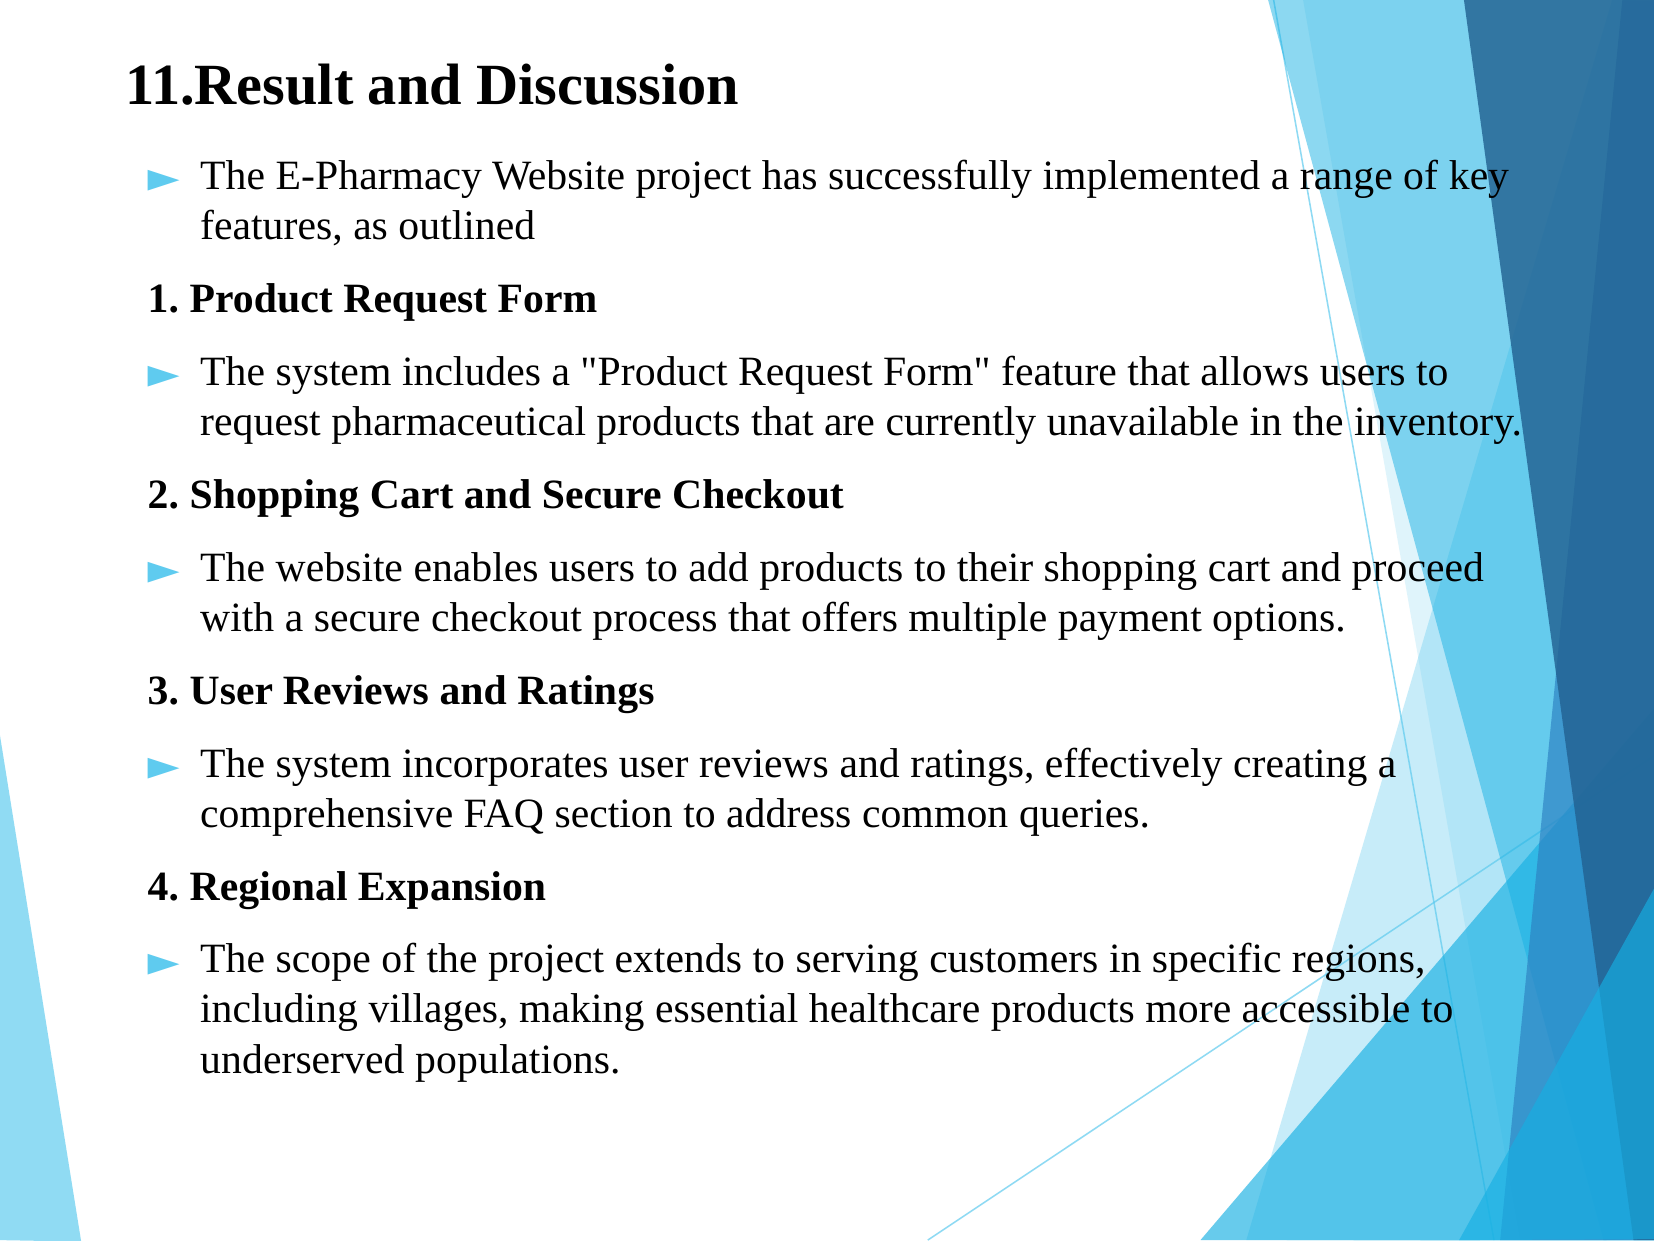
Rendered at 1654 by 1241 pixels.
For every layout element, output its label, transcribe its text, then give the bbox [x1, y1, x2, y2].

title 11.Result and Discussion [110, 38, 1258, 140]
list The E-Pharmacy Website project has successfully implemented a range of key features, as outlined 1. Product Request Form The system includes a "Product Request Form" feature that allows users to request pharmaceutical products that are currently unavailable in the inventory. 2. Shopping Cart and Secure Checkout The website enables users to add products to their shopping cart and proceed with a secure checkout process that offers multiple payment options. 3. User Reviews and Ratings The system incorporates user reviews and ratings, effectively creating a comprehensive FAQ section to address common queries. 4. Regional Expansion The scope of the project extends to serving customers in specific regions, including villages, making essential healthcare products more accessible to underserved populations. [110, 140, 1544, 1178]
